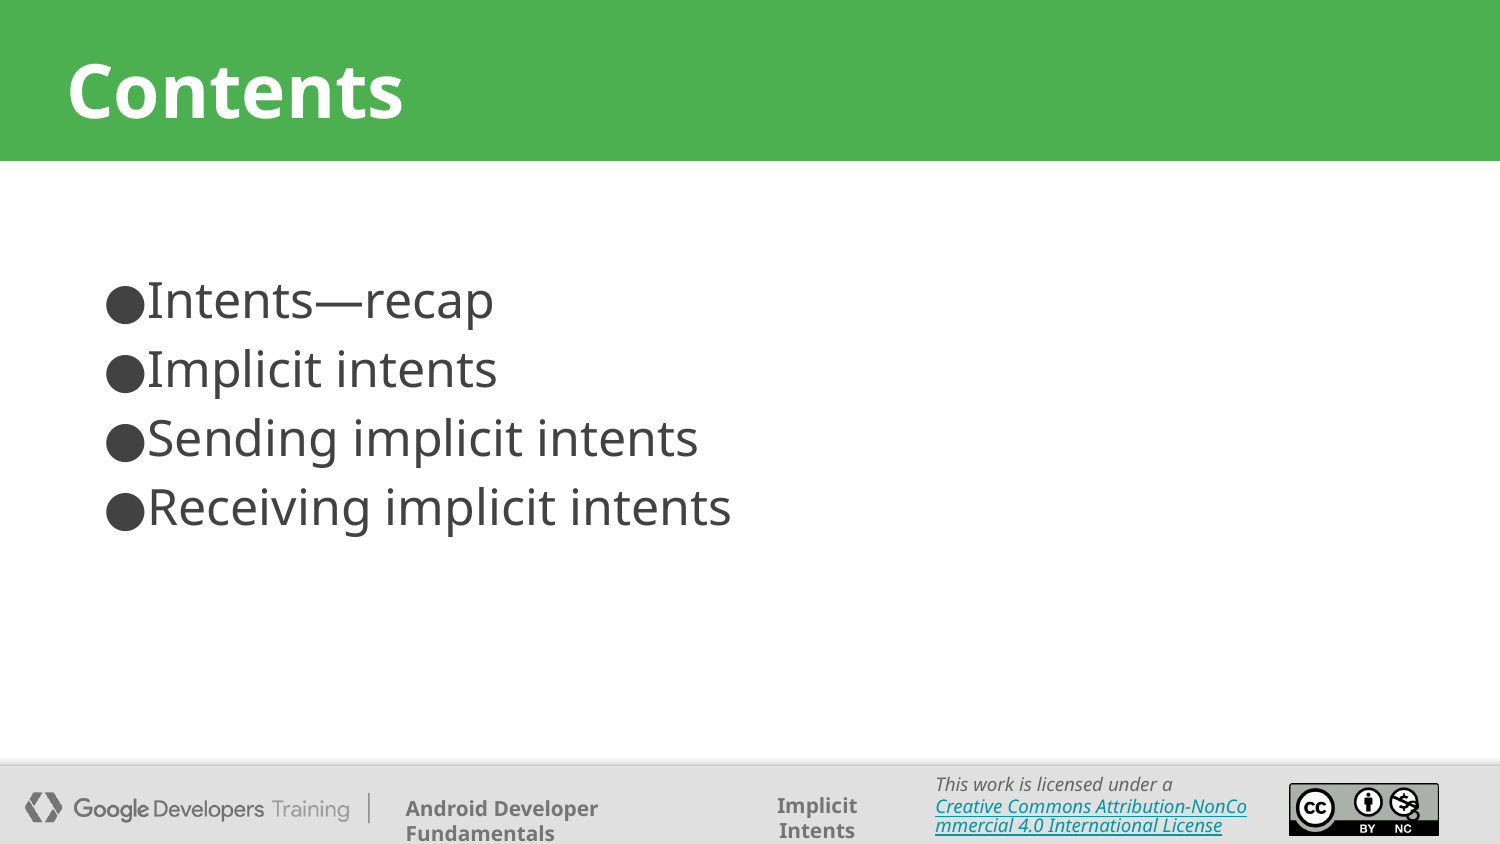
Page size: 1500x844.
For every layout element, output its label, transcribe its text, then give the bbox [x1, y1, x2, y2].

list Intents—recap Implicit intents Sending implicit intents Receiving implicit intents [51, 164, 1429, 725]
picture [0, 161, 1500, 844]
title Contents [51, 28, 1472, 122]
slide_number ‹#› [1389, 777, 1480, 842]
